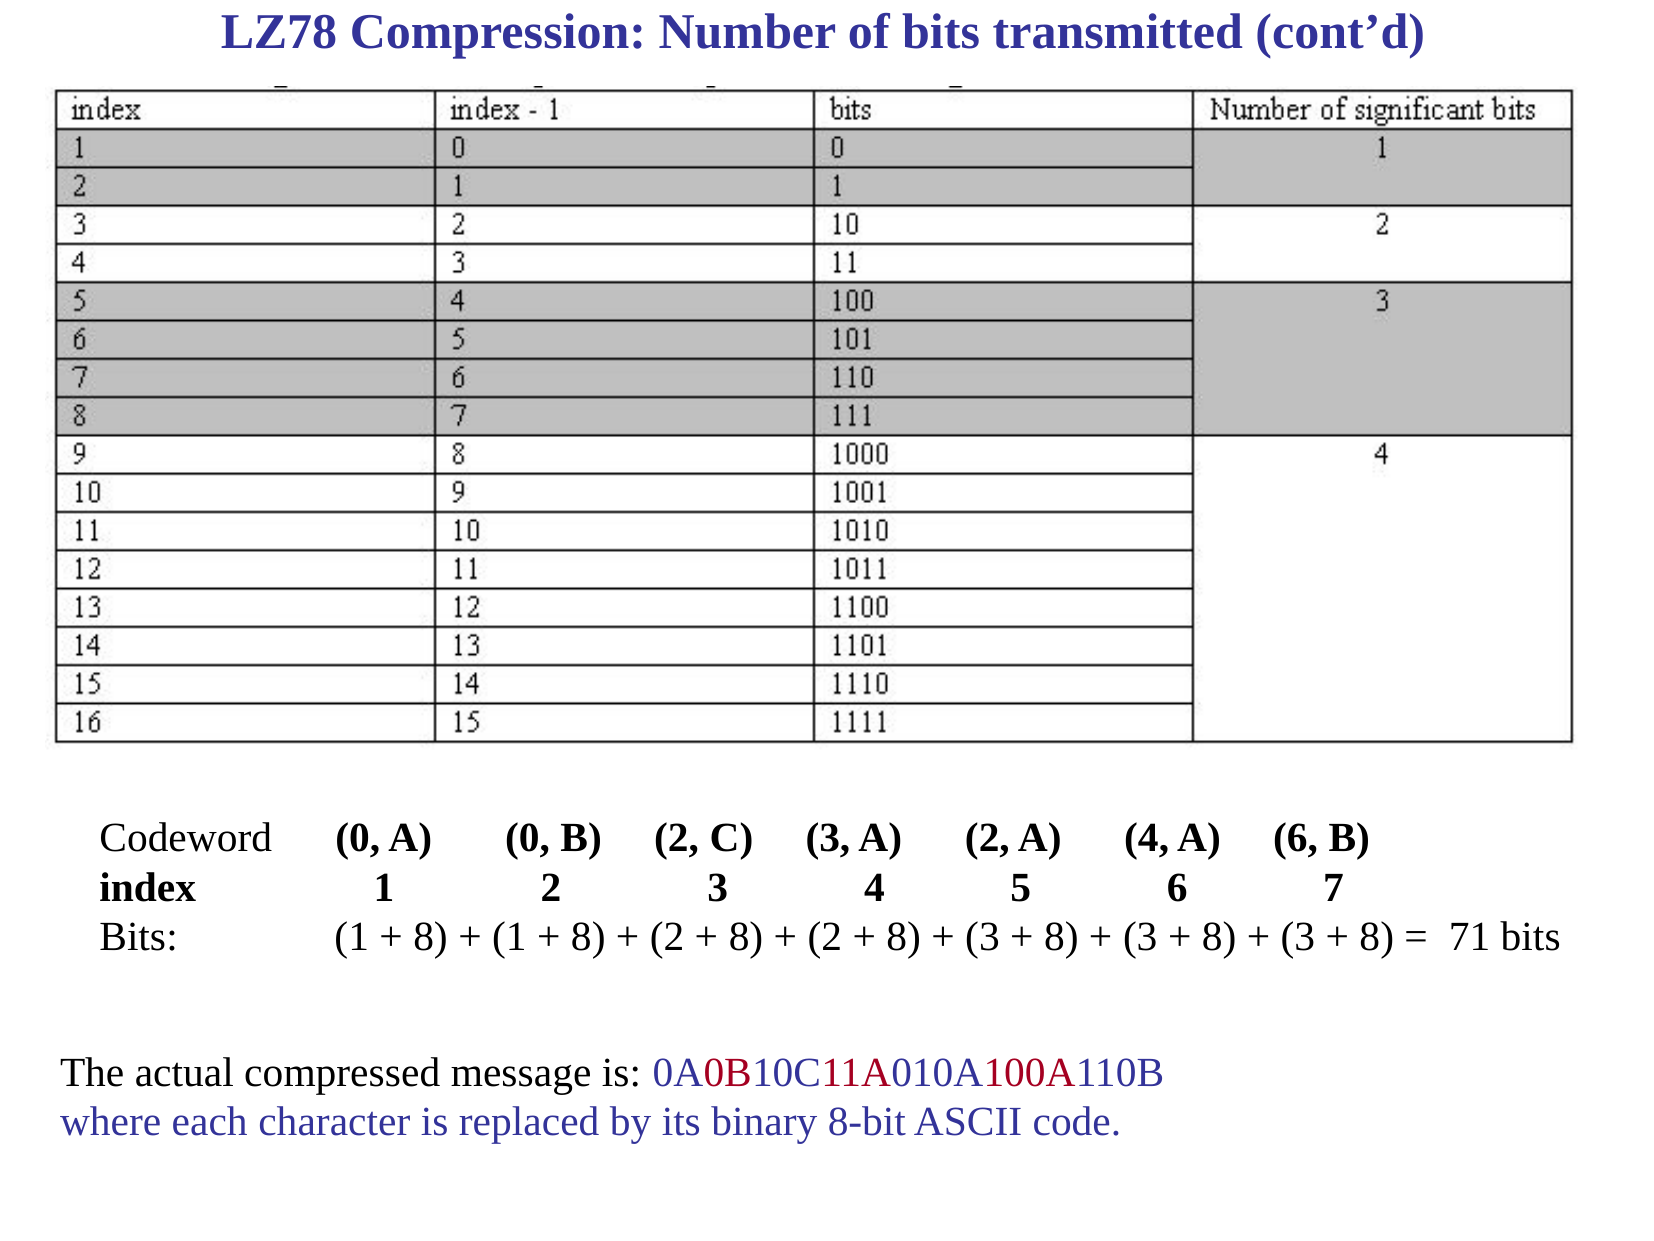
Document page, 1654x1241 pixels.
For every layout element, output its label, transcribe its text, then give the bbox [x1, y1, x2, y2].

text_box LZ78 Compression: Number of bits transmitted (cont’d) [71, 0, 1560, 47]
text_box The actual compressed message is: 0A0B10C11A010A100A110B where each character is replaced by its binary 8-bit ASCII code. [45, 1036, 1582, 1179]
text_box Codeword (0, A) (0, B) (2, C) (3, A) (2, A) (4, A) (6, B) index 1 2 3 4 5 6 7 Bits: (1 + 8) + (1 + 8) + (2 + 8) + (2 + 8) + (3 + 8) + (3 + 8) + (3 + 8) = 71 bits [84, 802, 1614, 968]
picture [45, 85, 1582, 755]
